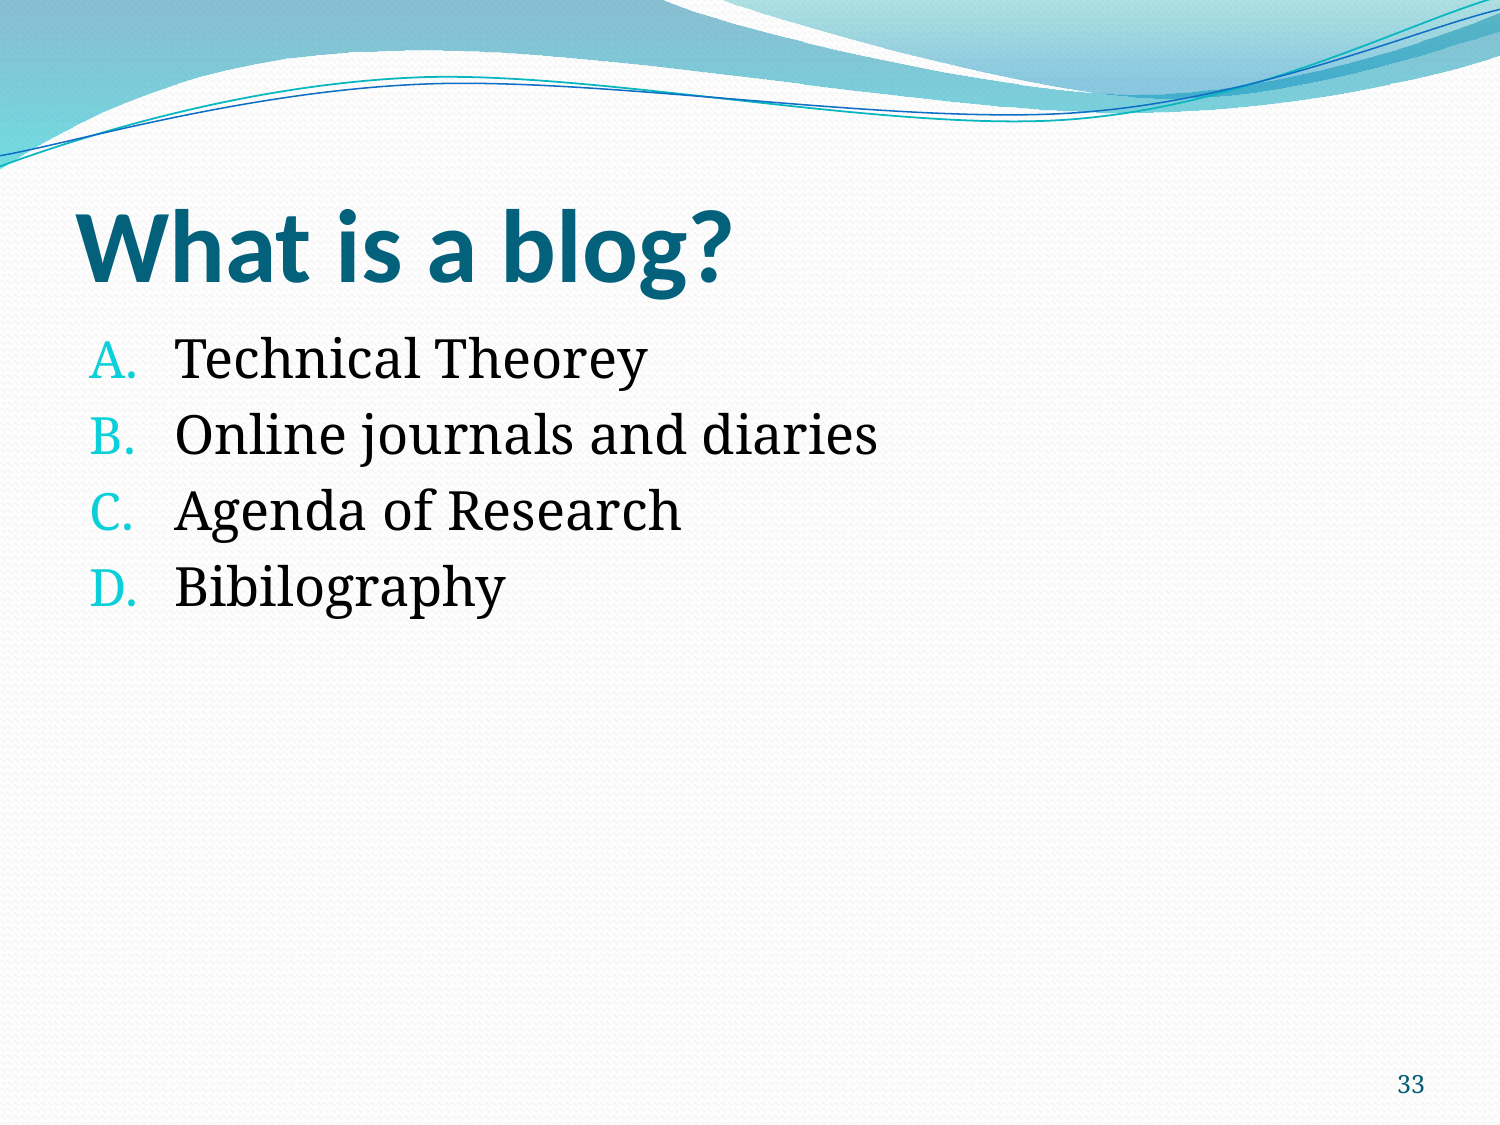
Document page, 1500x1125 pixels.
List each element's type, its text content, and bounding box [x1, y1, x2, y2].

list Technical Theorey Online journals and diaries Agenda of Research Bibilography [75, 317, 1425, 1038]
title What is a blog? [75, 115, 1425, 303]
slide_number 33 [1299, 1042, 1425, 1103]
